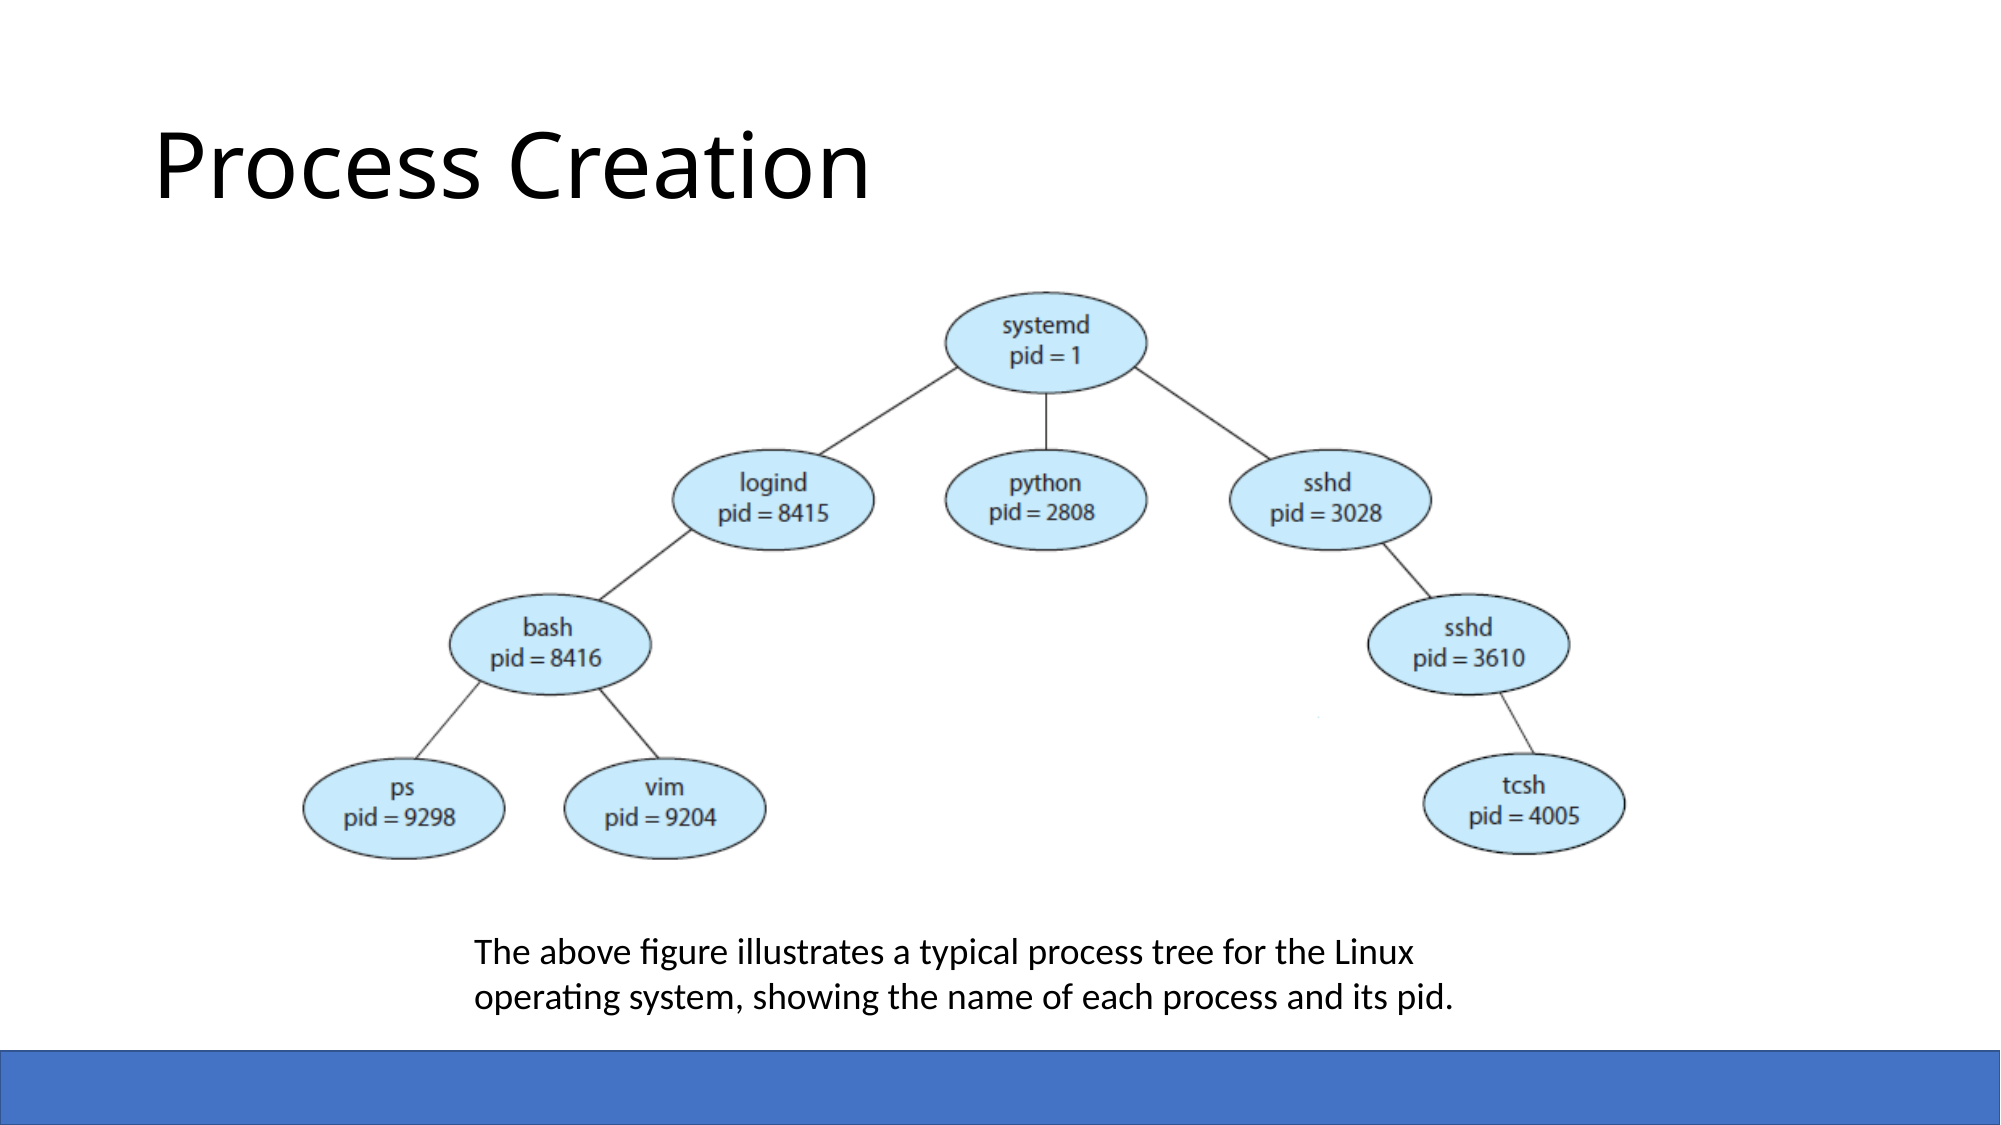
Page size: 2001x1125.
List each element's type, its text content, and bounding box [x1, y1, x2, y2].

text_box [0, 1050, 2000, 1125]
title Process Creation [137, 59, 1863, 278]
picture [269, 250, 1693, 895]
text_box The above figure illustrates a typical process tree for the Linux operating system, showing the name of each process and its pid. [459, 919, 1503, 1025]
